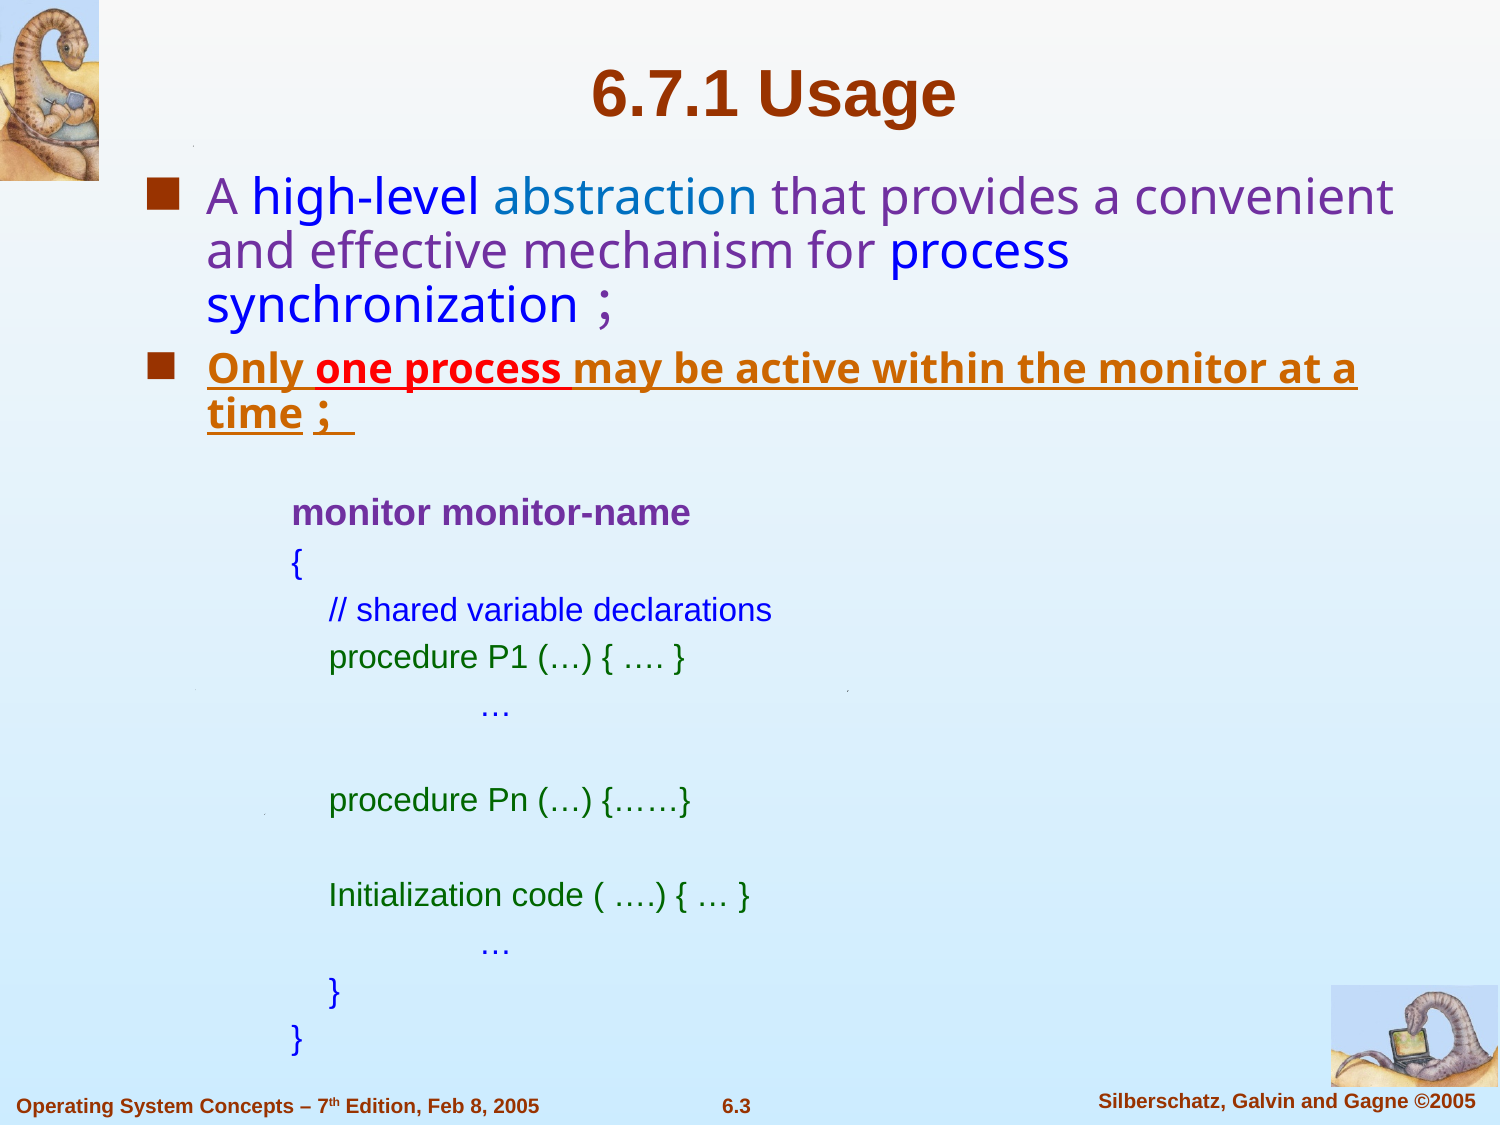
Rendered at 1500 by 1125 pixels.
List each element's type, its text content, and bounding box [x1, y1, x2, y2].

title 6.7.1 Usage [112, 37, 1438, 138]
picture [1331, 985, 1498, 1087]
picture [0, 0, 99, 181]
list A high-level abstraction that provides a convenient and effective mechanism for process synchronization； Only one process may be active within the monitor at a time； monitor monitor-name { // shared variable declarations procedure P1 (…) { …. } … procedure Pn (…) {……} Initialization code ( ….) { … } … } } [135, 164, 1414, 1006]
